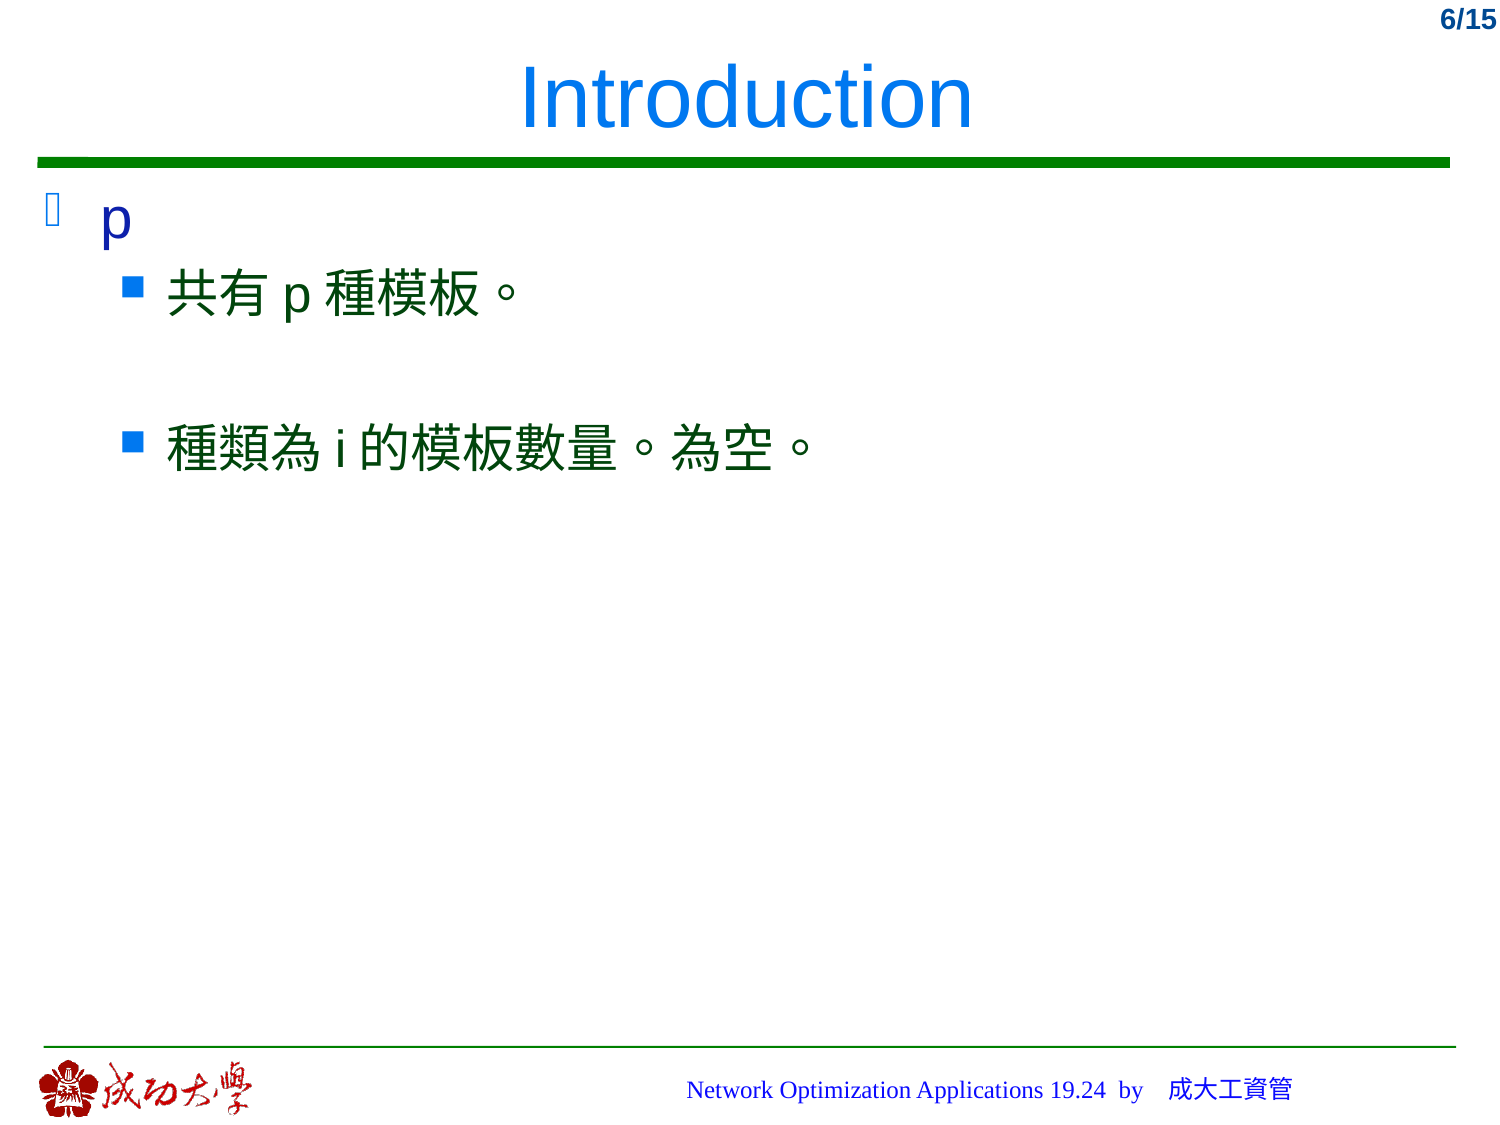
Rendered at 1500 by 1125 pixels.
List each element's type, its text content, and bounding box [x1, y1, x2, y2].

title Introduction [12, 12, 1483, 173]
footer Network Optimization Applications 19.24 by 成大工資管 [513, 1058, 1472, 1119]
picture [35, 1058, 254, 1118]
